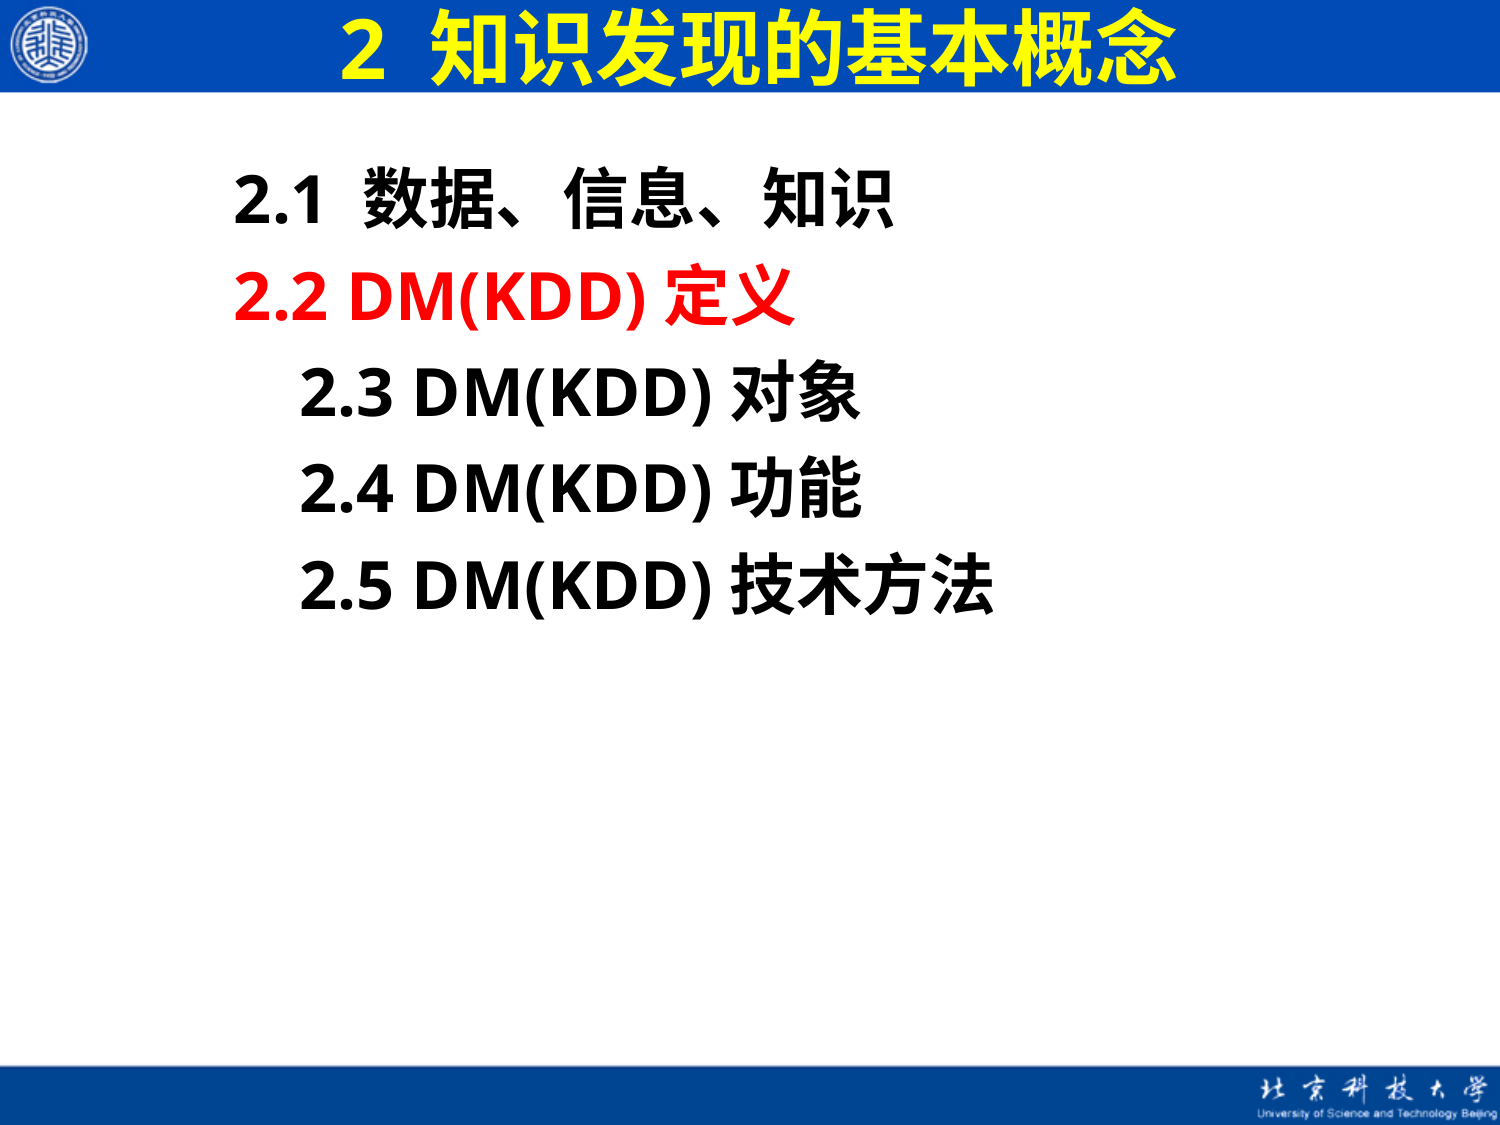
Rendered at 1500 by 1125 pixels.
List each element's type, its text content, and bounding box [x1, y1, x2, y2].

title 2 知识发现的基本概念 [12, 2, 1500, 90]
picture [0, 0, 1500, 1125]
list 2.1 数据、信息、知识 2.2 DM(KDD)定义 2.3 DM(KDD)对象 2.4 DM(KDD)功能 2.5 DM(KDD)技术方法 [12, 133, 1488, 1063]
